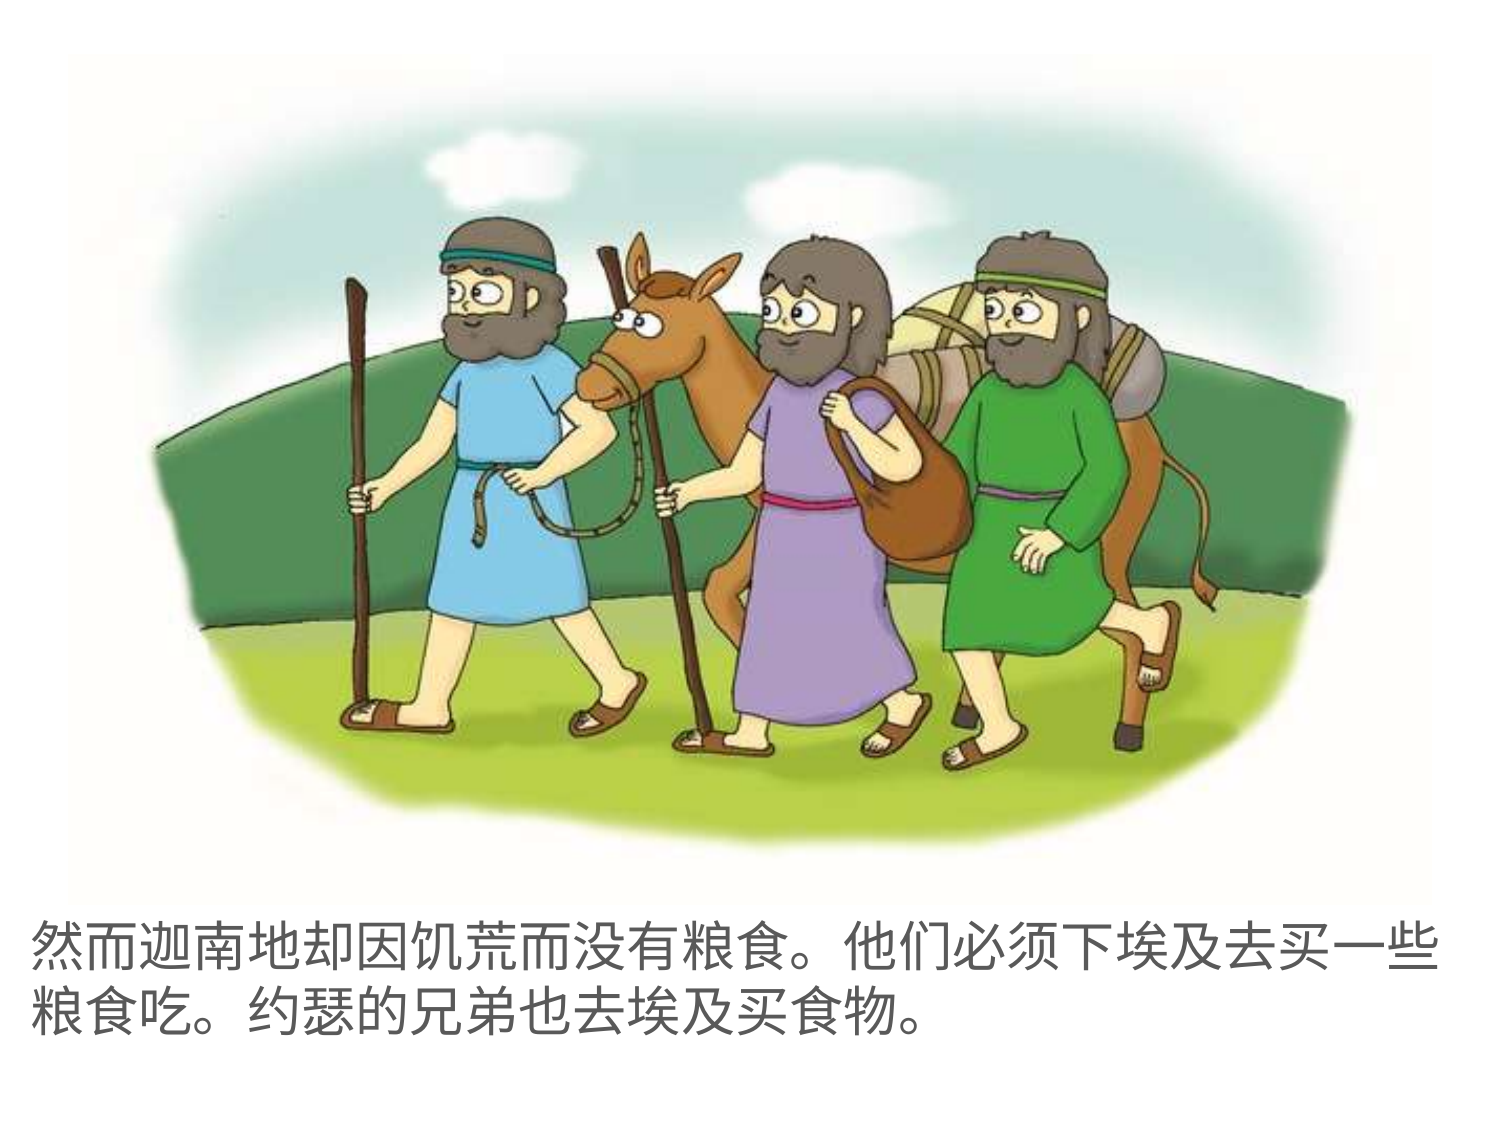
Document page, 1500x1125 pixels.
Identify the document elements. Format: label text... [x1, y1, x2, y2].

text_box 然而迦南地却因饥荒而没有粮食。他们必须下埃及去买一些粮食吃。约瑟的兄弟也去埃及买食物。 [15, 905, 1500, 1050]
picture [67, 54, 1433, 906]
